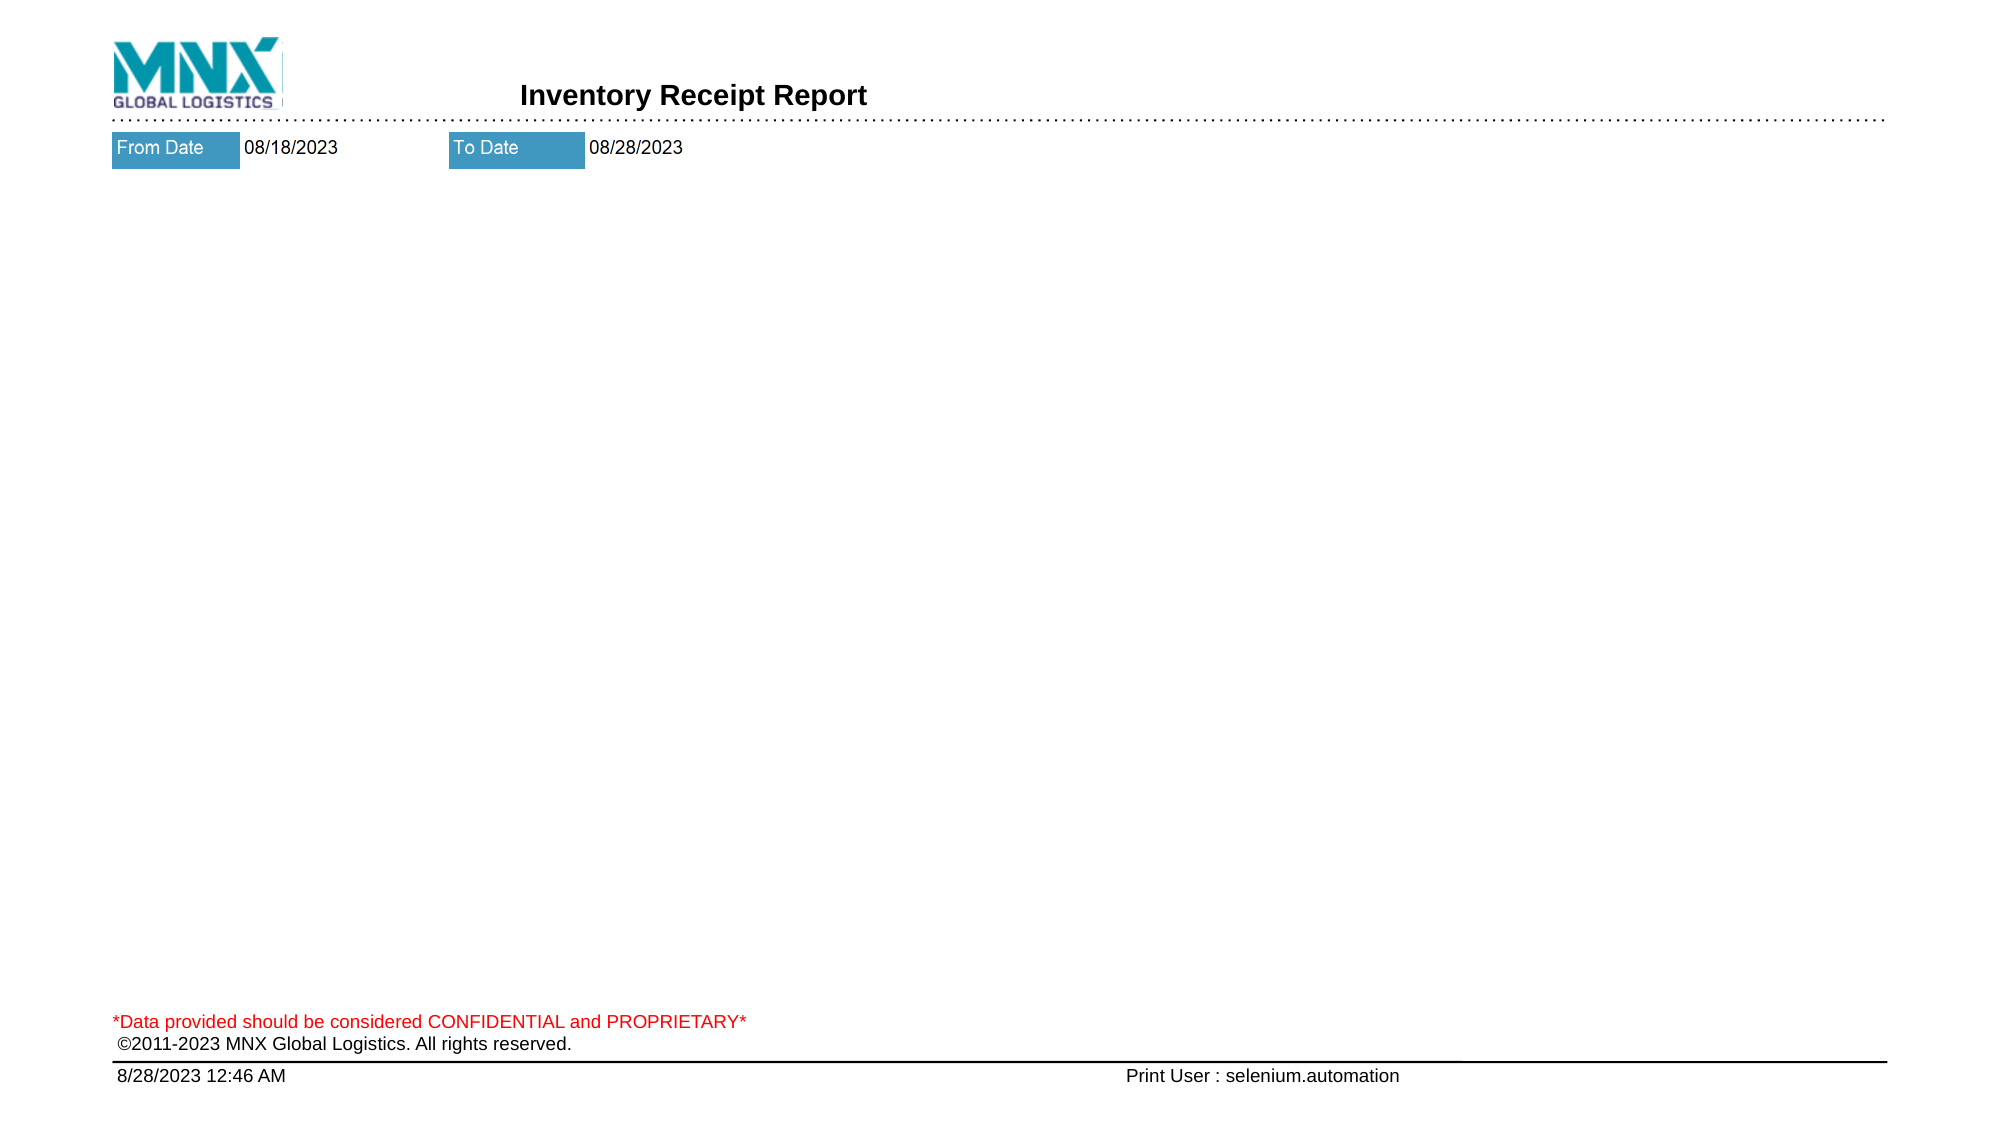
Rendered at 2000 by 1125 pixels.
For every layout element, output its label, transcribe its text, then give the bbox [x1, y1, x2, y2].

text_box Inventory Receipt Report [349, 72, 1039, 114]
picture [114, 37, 325, 110]
picture [112, 132, 754, 169]
text_box *Data provided should be considered CONFIDENTIAL and PROPRIETARY* [112, 1010, 1325, 1031]
text_box 8/28/2023 12:46 AM [117, 1063, 371, 1088]
text_box ©2011-2023 MNX Global Logistics. All rights reserved. [112, 1031, 1325, 1053]
text_box Print User : selenium.automation [1087, 1063, 1438, 1088]
